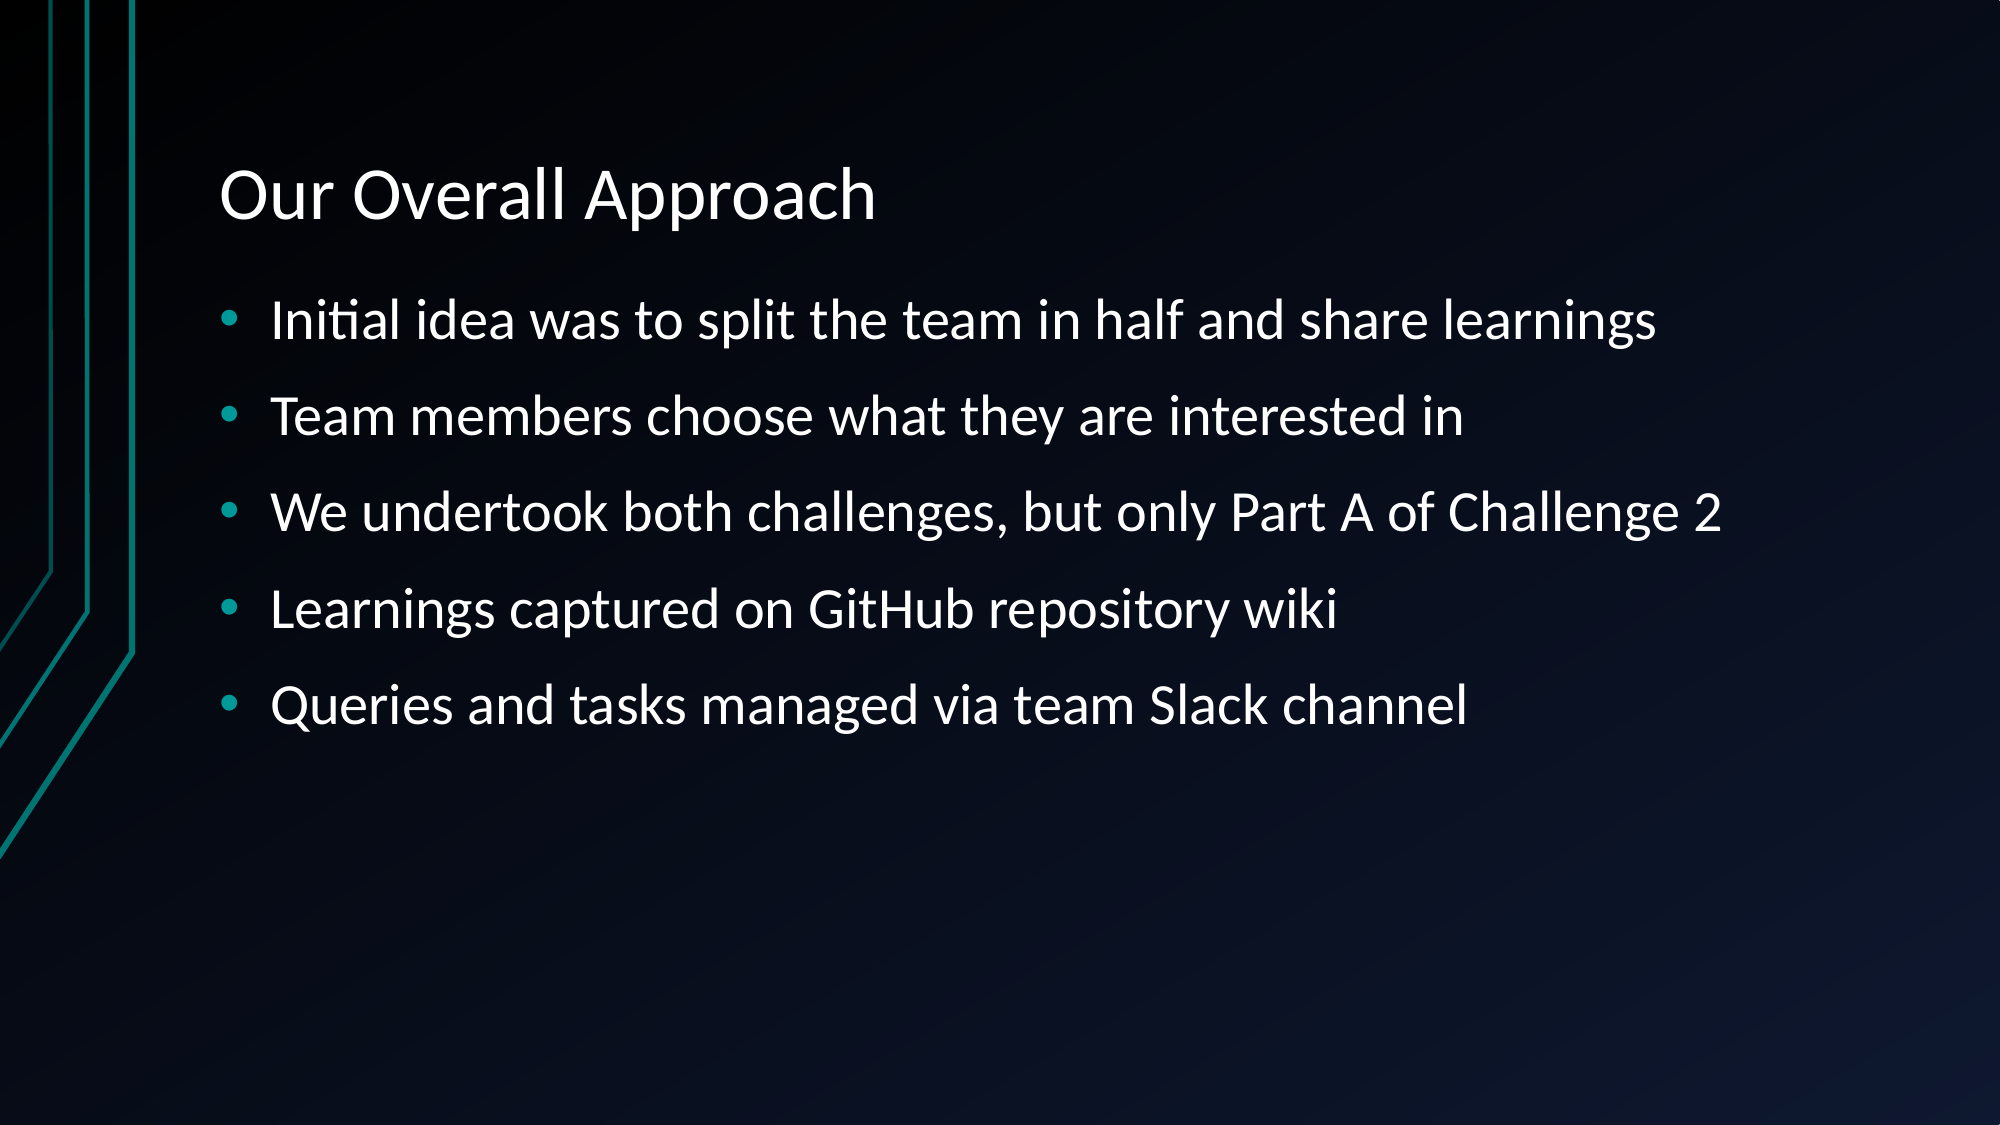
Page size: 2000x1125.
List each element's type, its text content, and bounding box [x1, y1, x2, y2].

list Initial idea was to split the team in half and share learnings Team members choose what they are interested in We undertook both challenges, but only Part A of Challenge 2 Learnings captured on GitHub repository wiki Queries and tasks managed via team Slack channel [199, 279, 1900, 1012]
title Our Overall Approach [199, 45, 1900, 246]
